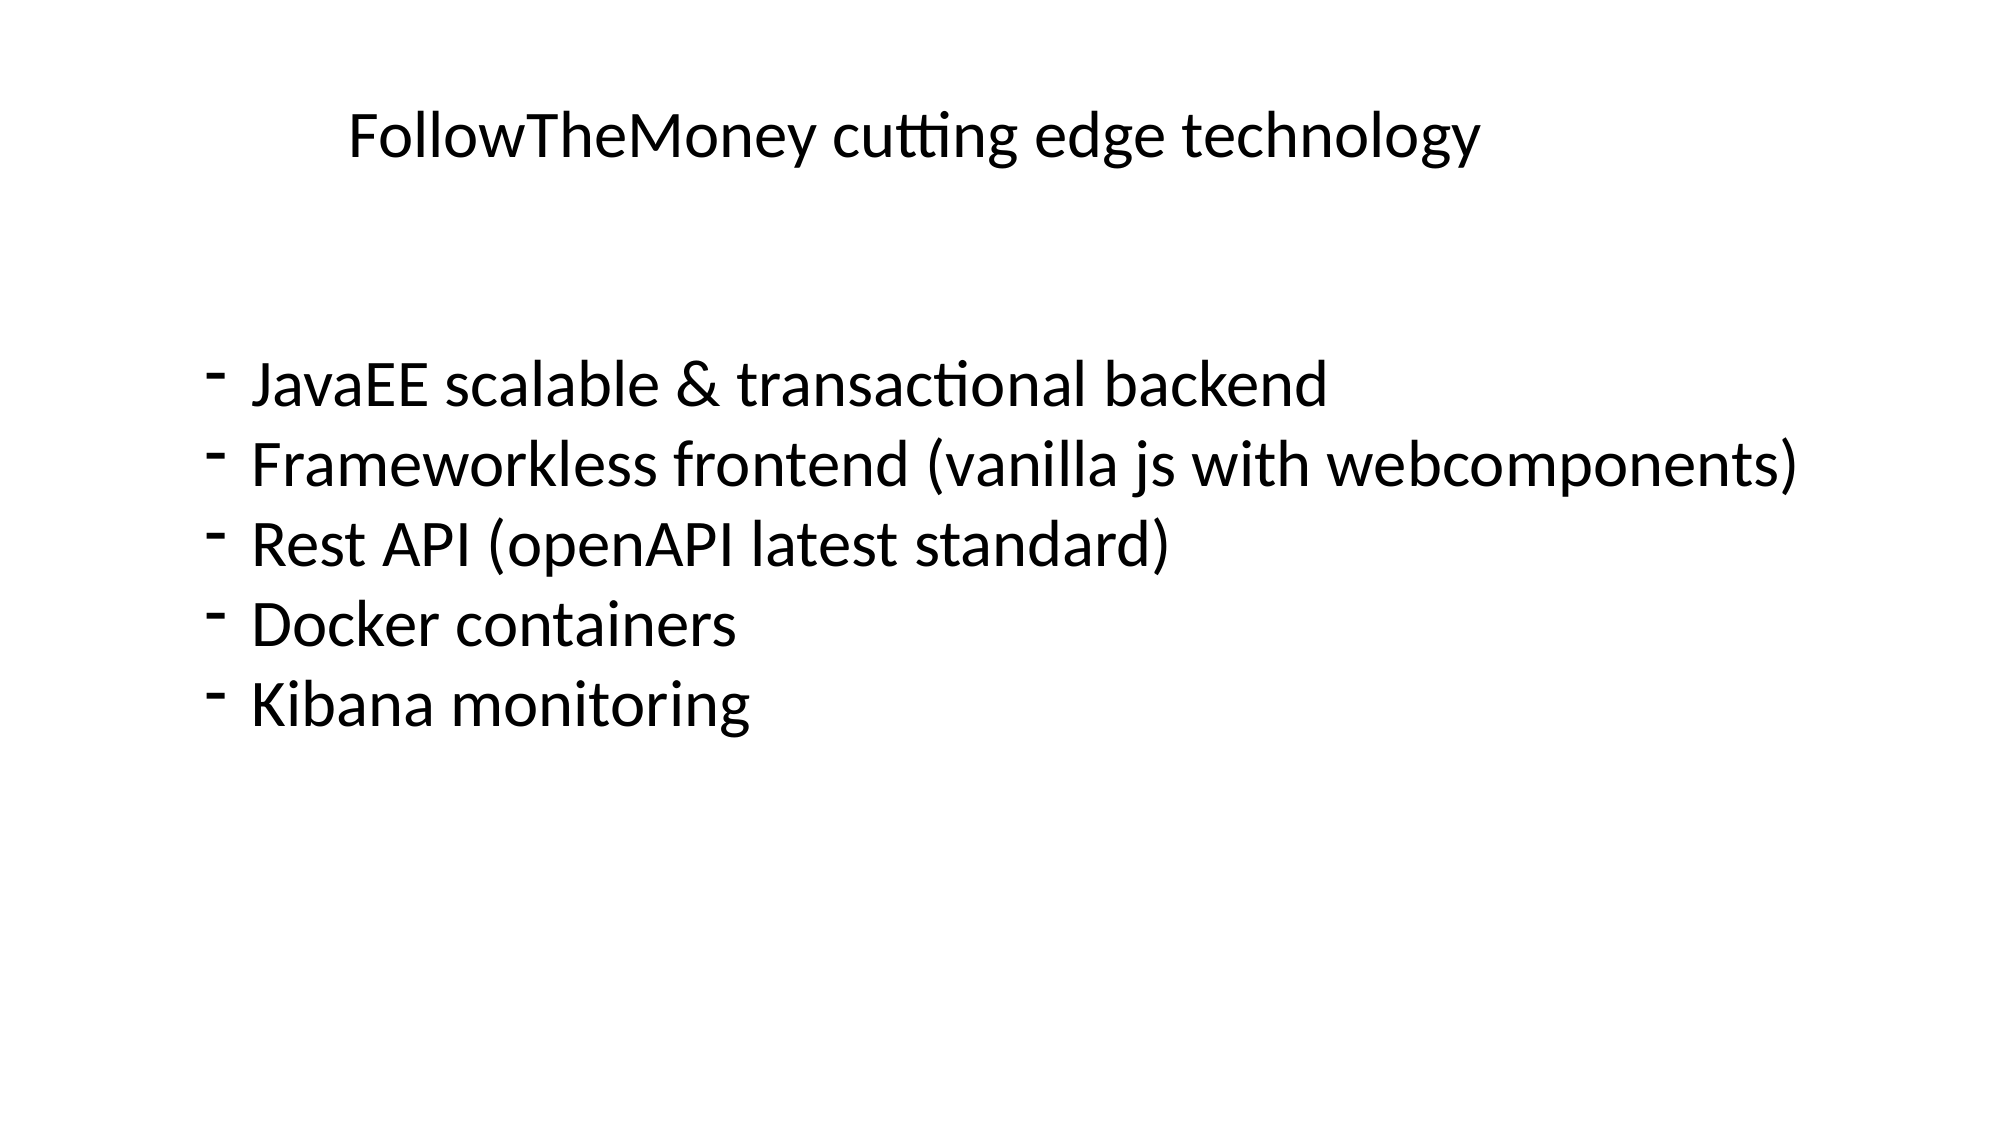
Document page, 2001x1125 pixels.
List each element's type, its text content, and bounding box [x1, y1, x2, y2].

text_box JavaEE scalable & transactional backend Frameworkless frontend (vanilla js with webcomponents) Rest API (openAPI latest standard) Docker containers Kibana monitoring [189, 332, 1834, 748]
text_box FollowTheMoney cutting edge technology [333, 82, 1498, 178]
